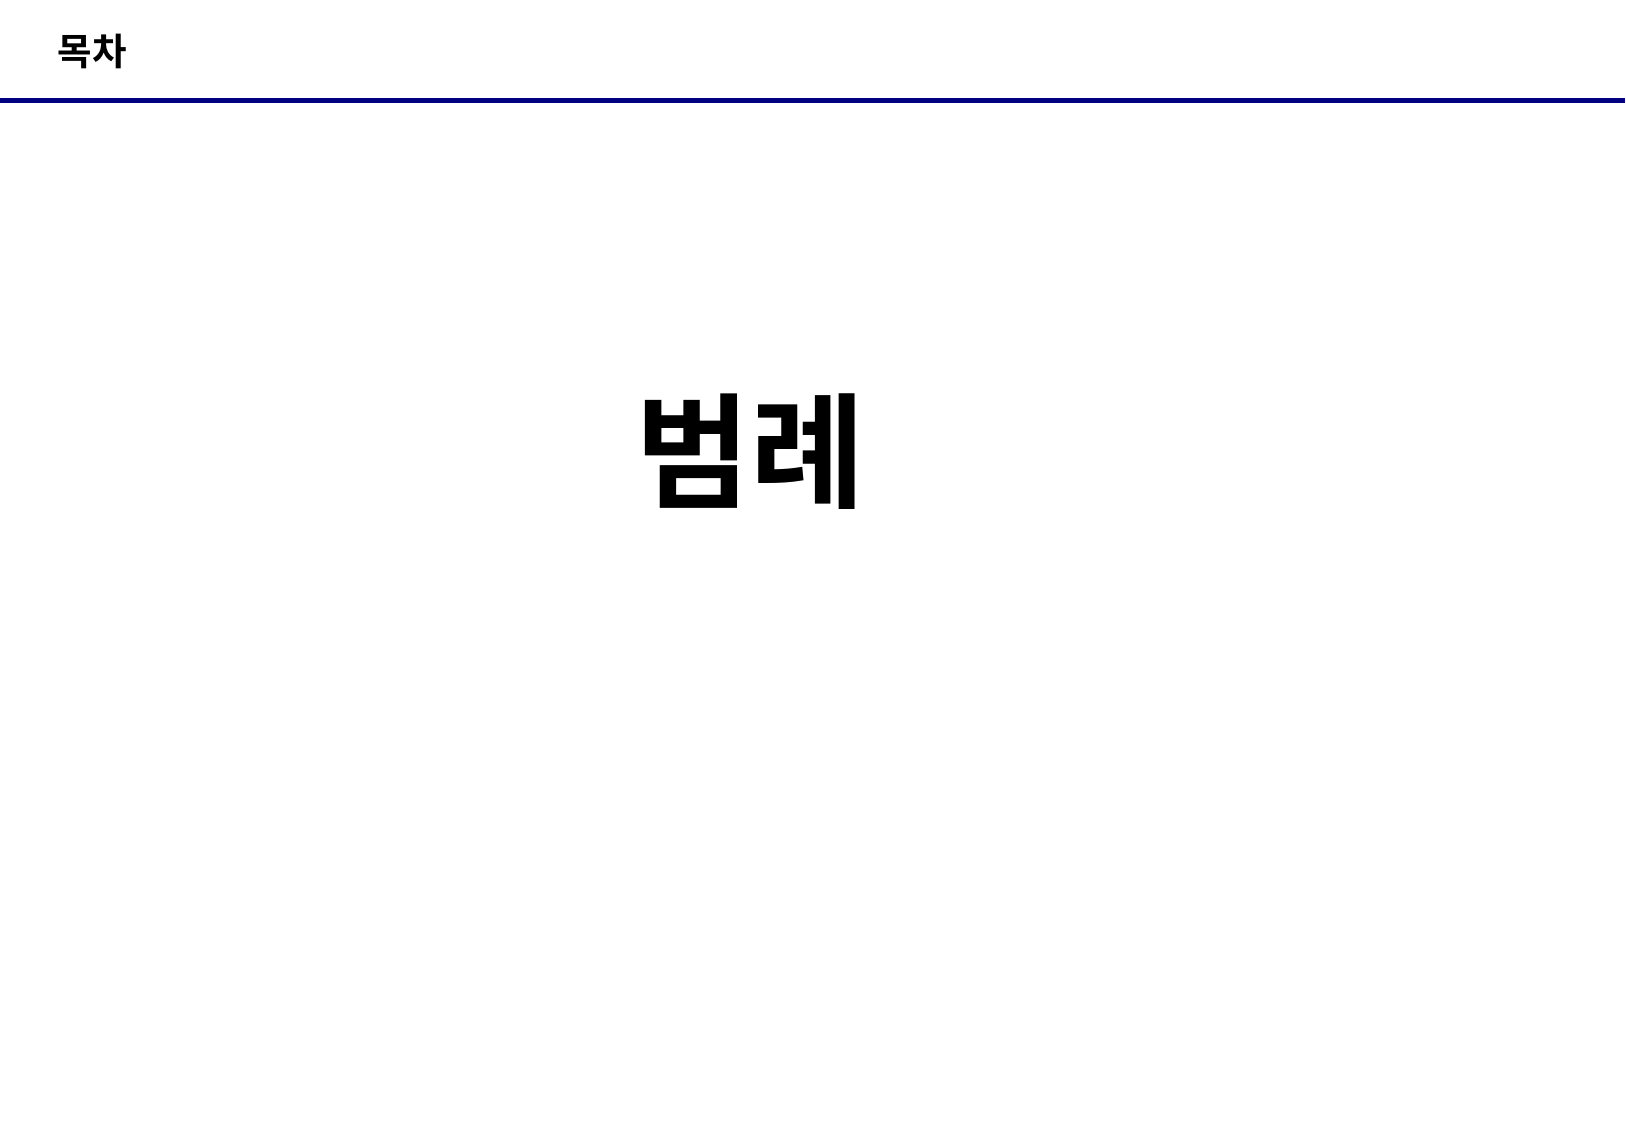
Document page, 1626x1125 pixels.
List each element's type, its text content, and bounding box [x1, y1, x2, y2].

list 범례 [616, 298, 1625, 646]
